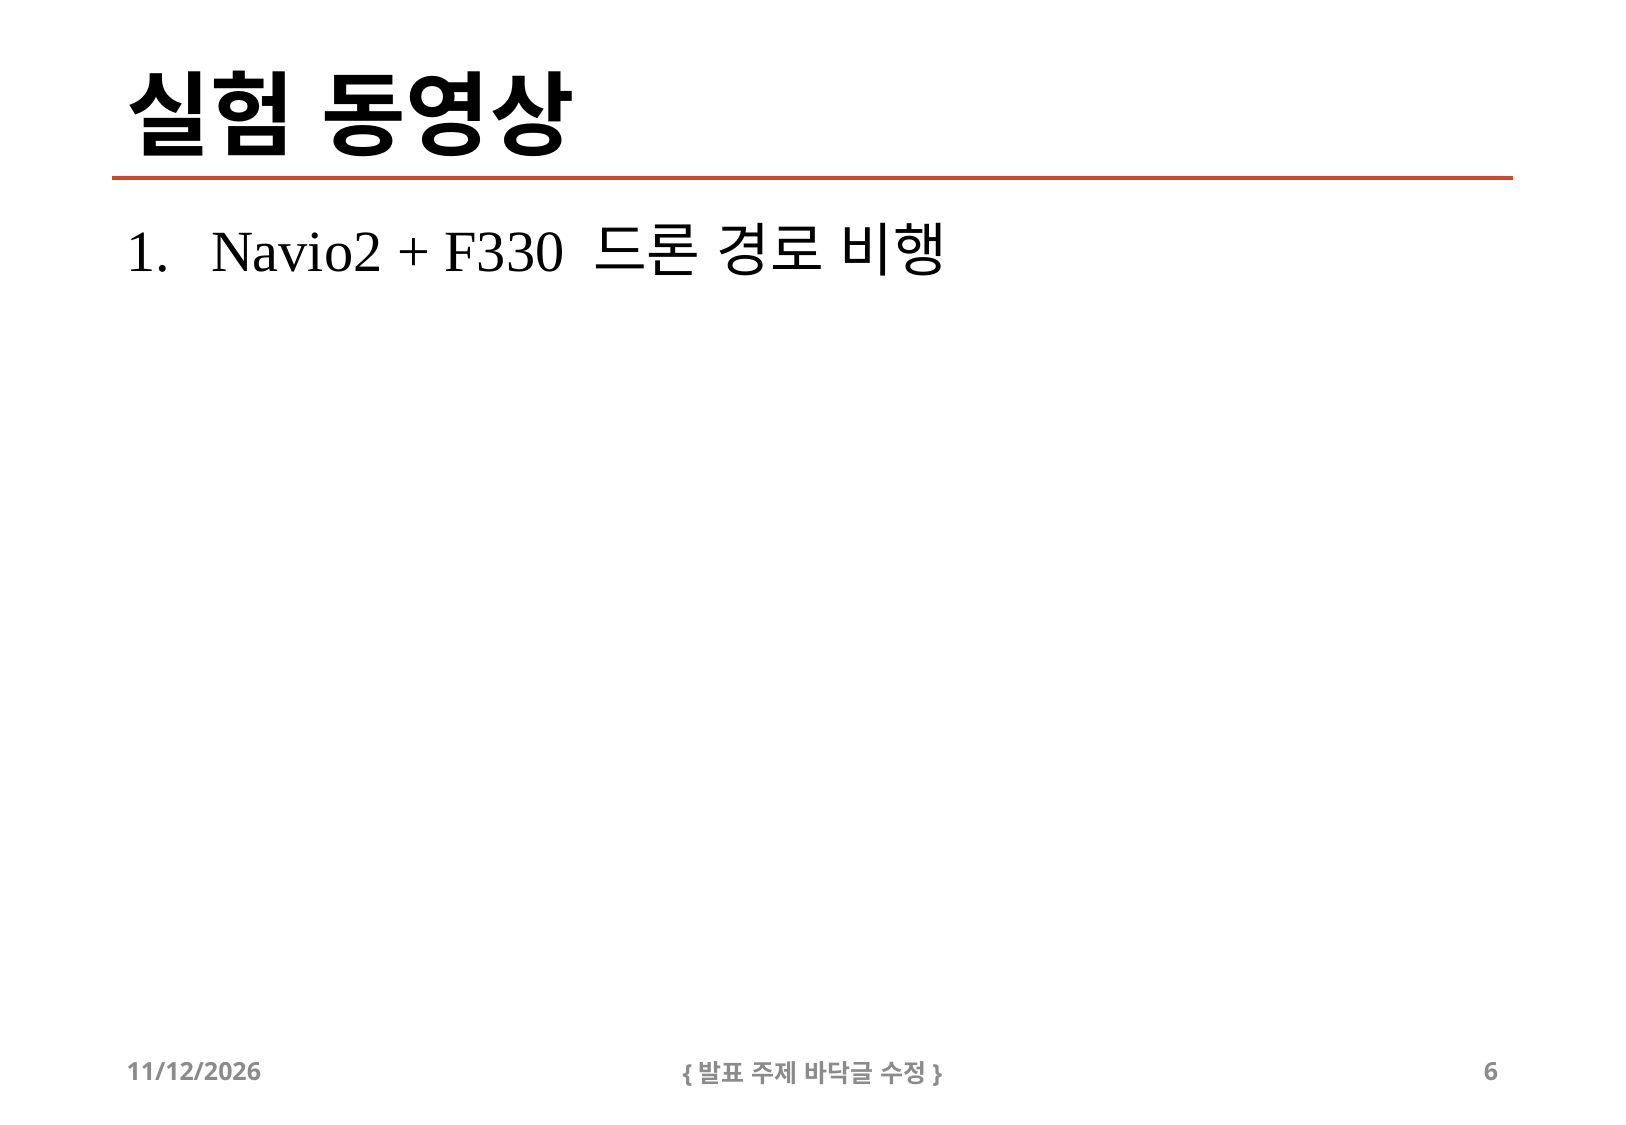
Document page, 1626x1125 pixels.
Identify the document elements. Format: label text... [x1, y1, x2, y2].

list Navio2 + F330 드론 경로 비행 [111, 205, 1514, 327]
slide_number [111, 1042, 303, 1103]
title 실험 동영상 [111, 59, 1514, 179]
footer {발표 주제 바닥글 수정} [538, 1042, 1087, 1103]
slide_number 6 [1433, 1042, 1514, 1103]
